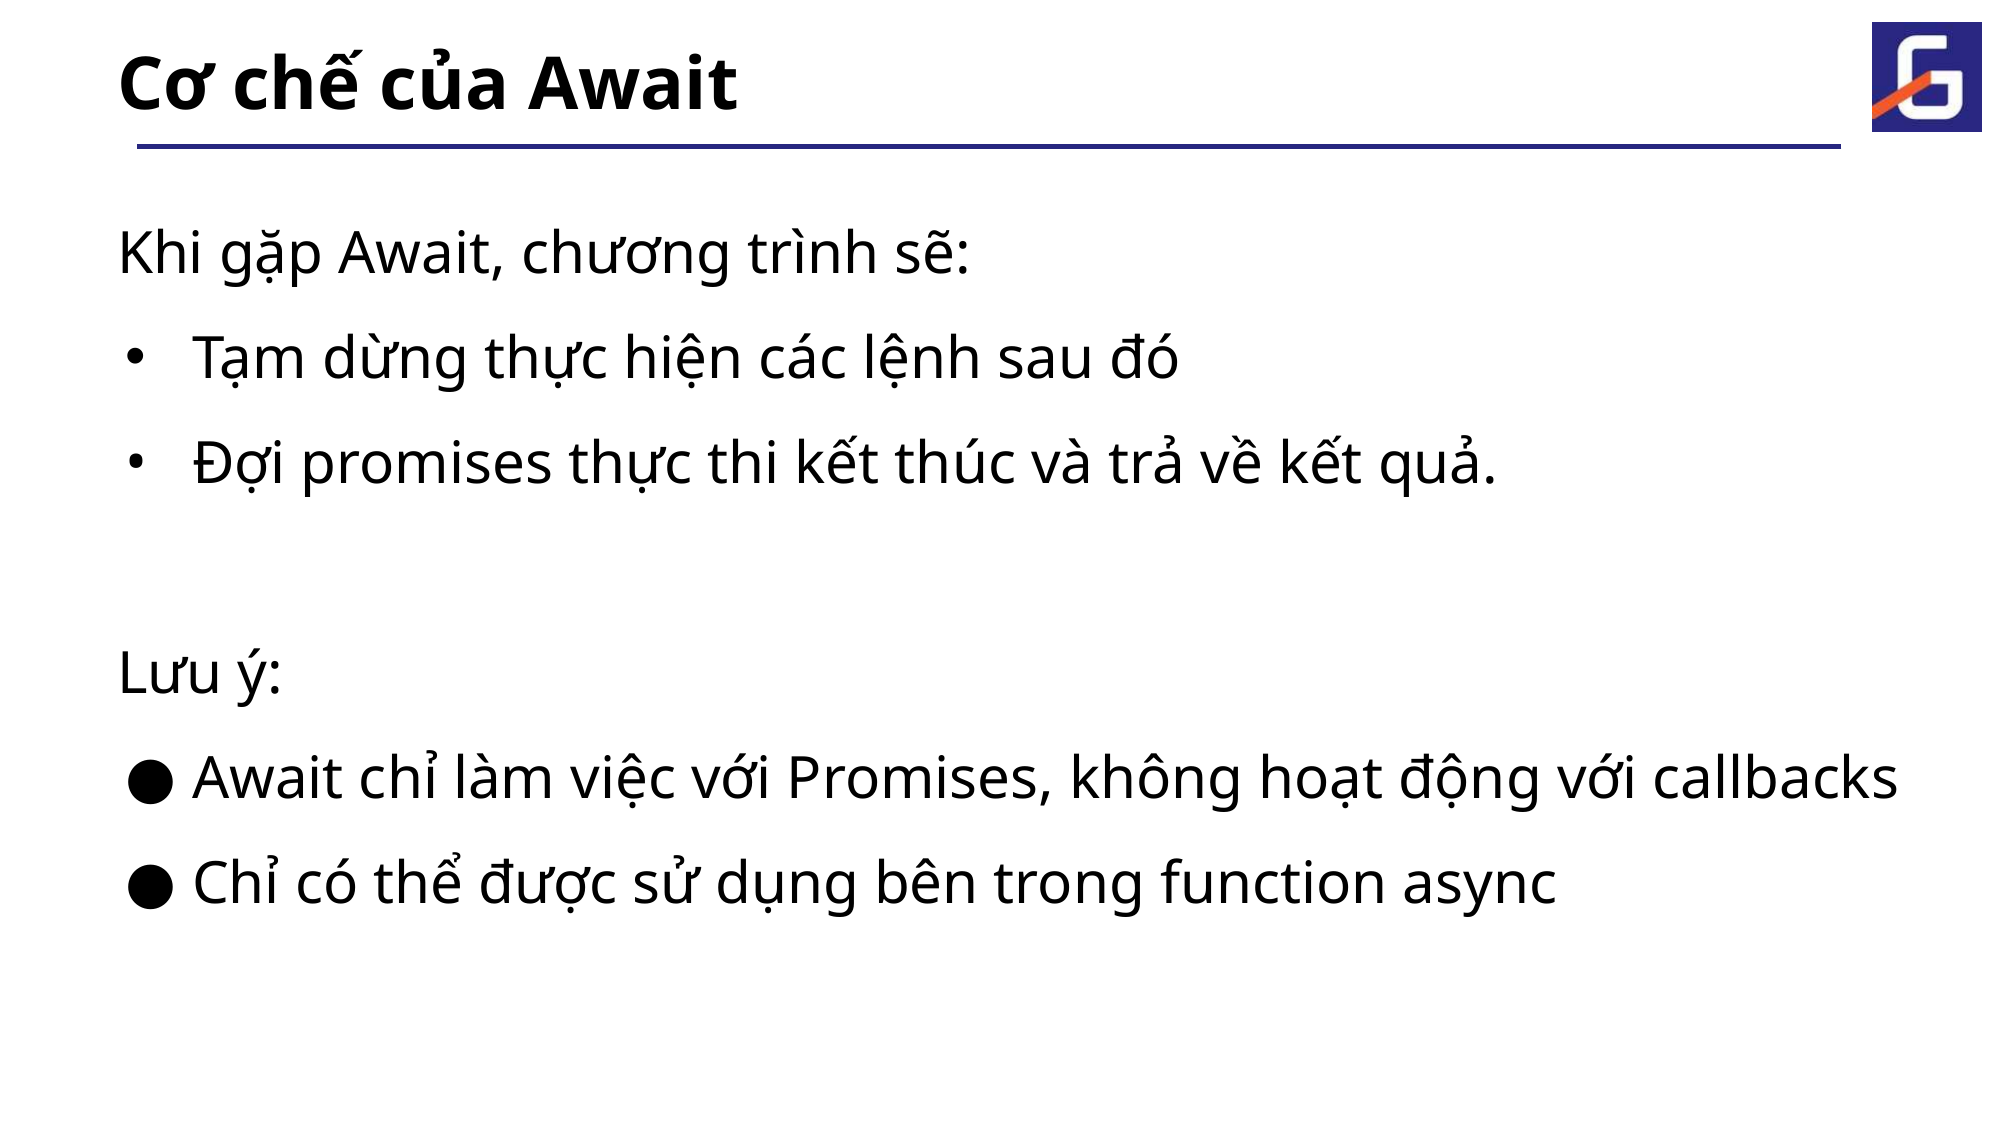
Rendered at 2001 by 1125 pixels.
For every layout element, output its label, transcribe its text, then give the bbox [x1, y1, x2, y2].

text_box Khi gặp Await, chương trình sẽ: Tạm dừng thực hiện các lệnh sau đó Đợi promises thực thi kết thúc và trả về kết quả. Lưu ý: Await chỉ làm việc với Promises, không hoạt động với callbacks Chỉ có thể được sử dụng bên trong function async [116, 180, 1929, 1057]
picture [1872, 22, 1982, 132]
text_box Cơ chế của Await [116, 36, 1018, 136]
